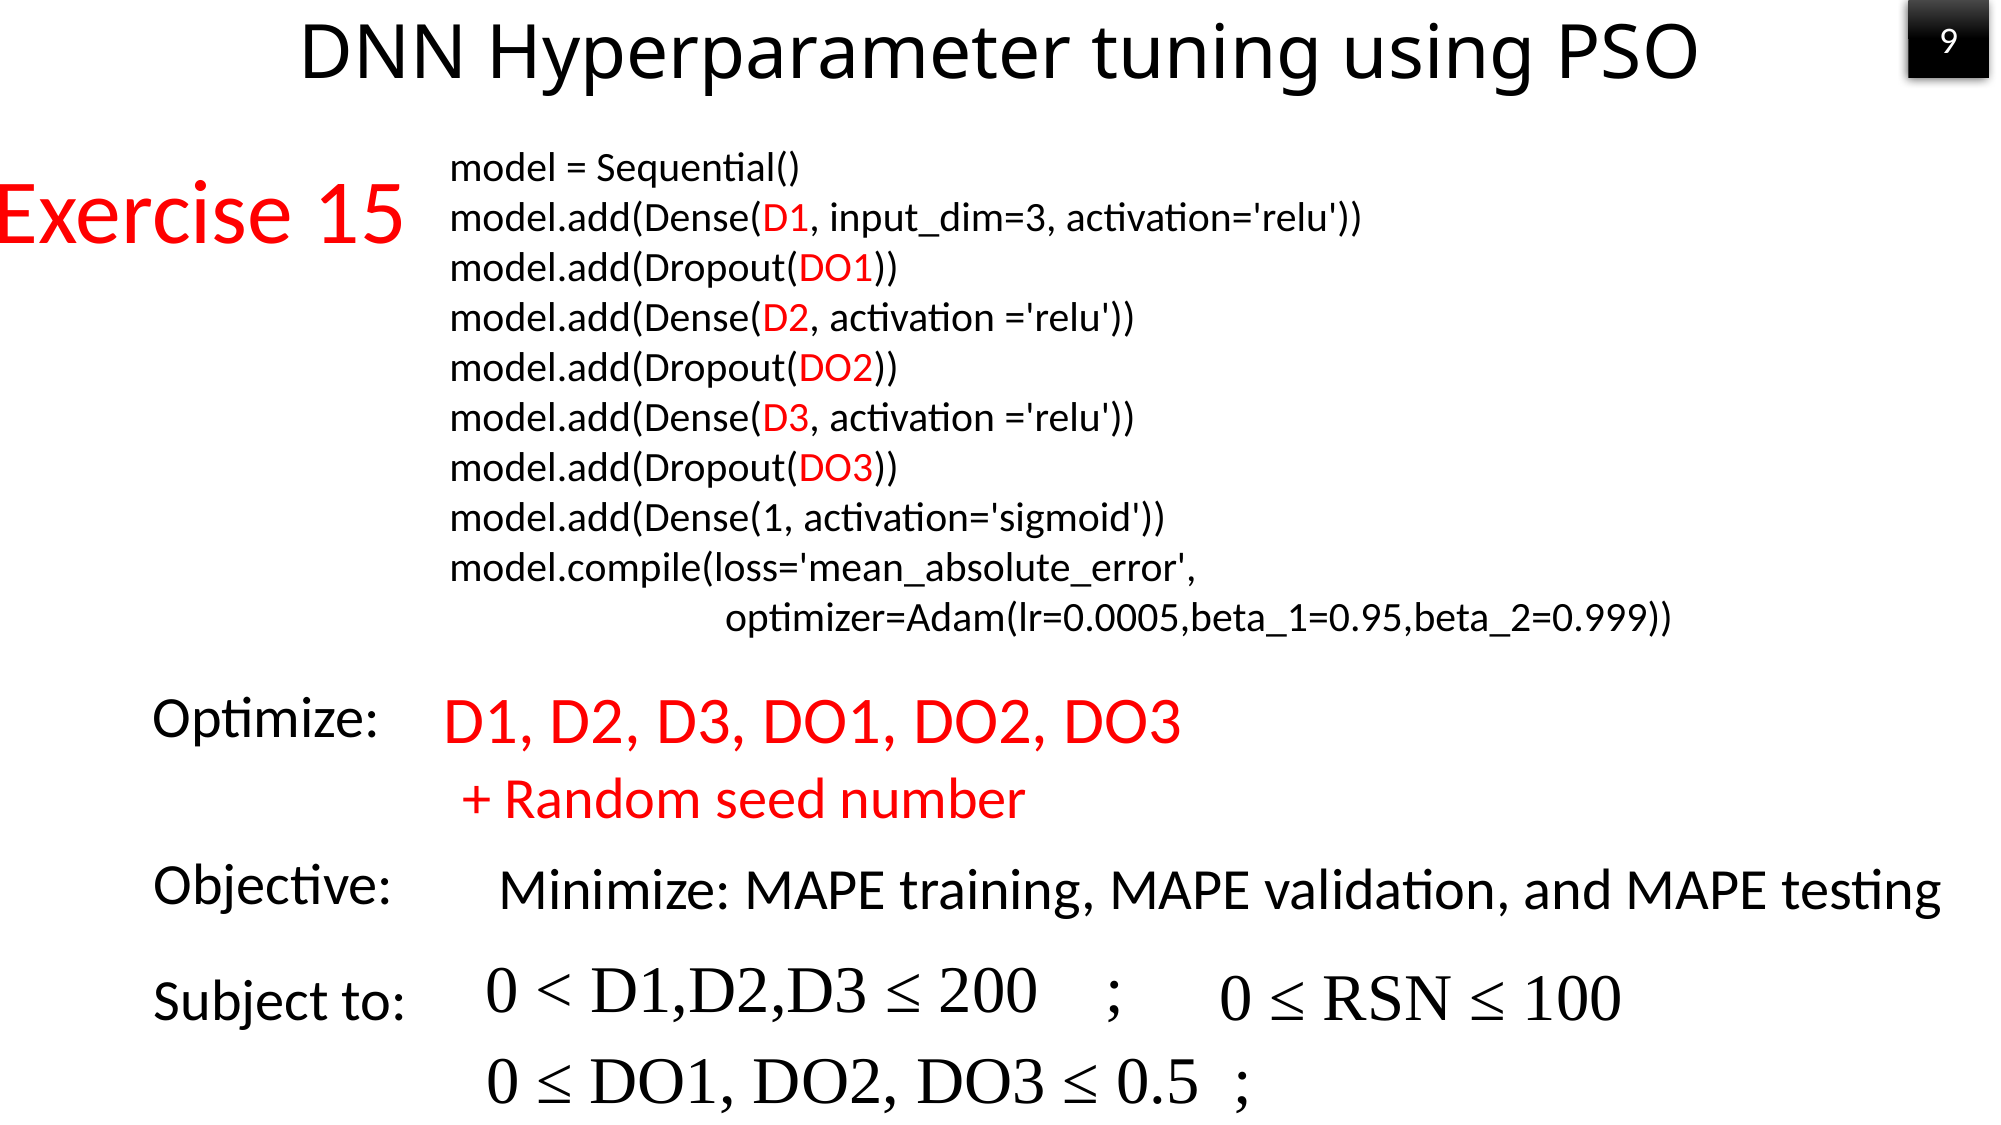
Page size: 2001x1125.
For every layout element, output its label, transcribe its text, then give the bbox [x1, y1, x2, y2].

text_box Minimize: MAPE training, MAPE validation, and MAPE testing [483, 843, 1958, 929]
slide_number 9 [1908, 0, 1989, 78]
text_box model = Sequential() model.add(Dense(D1, input_dim=3, activation='relu')) model.add(Dropout(DO1)) model.add(Dense(D2, activation ='relu')) model.add(Dropout(DO2)) model.add(Dense(D3, activation ='relu')) model.add(Dropout(DO3)) model.add(Dense(1, activation='sigmoid')) model.compile(loss='mean_absolute_error', optimizer=Adam(lr=0.0005,beta_1=0.95,beta_2=0.999)) [434, 132, 1949, 648]
text_box D1, D2, D3, DO1, DO2, DO3 [428, 669, 1199, 765]
text_box Exercise 15 [0, 144, 423, 270]
title DNN Hyperparameter tuning using PSO [137, 0, 1863, 110]
text_box + Random seed number [447, 765, 1043, 838]
text_box Optimize: [137, 671, 409, 757]
text_box Subject to: [139, 954, 423, 1040]
text_box 0 ≤ RSN ≤ 100 [1204, 946, 1639, 1042]
text_box 0 < D1,D2,D3 ≤ 200 ; [470, 938, 1141, 1029]
text_box 0 ≤ DO1, DO2, DO3 ≤ 0.5 ; [470, 1029, 1268, 1125]
text_box Objective: [139, 838, 409, 924]
